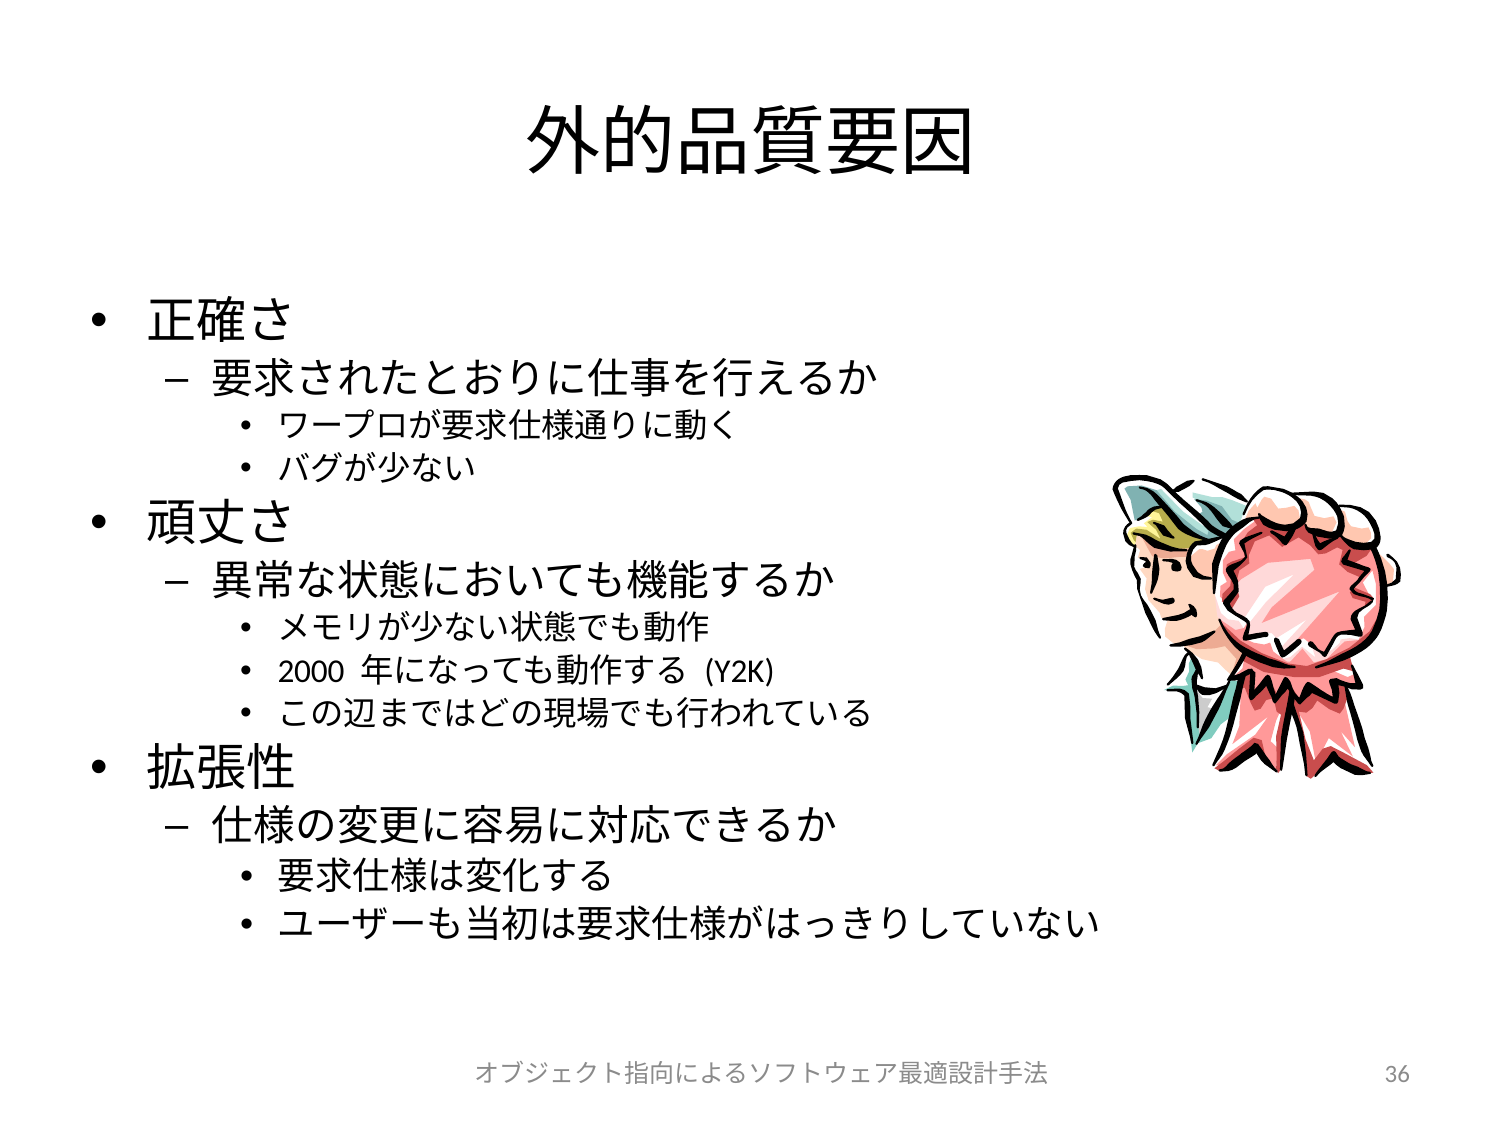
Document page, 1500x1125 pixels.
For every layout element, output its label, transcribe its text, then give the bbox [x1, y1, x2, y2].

slide_number 36 [1300, 1042, 1425, 1103]
footer オブジェクト指向によるソフトウェア最適設計手法 [257, 1042, 1266, 1103]
title 外的品質要因 [75, 45, 1425, 233]
list 正確さ 要求されたとおりに仕事を行えるか ワープロが要求仕様通りに動く バグが少ない 頑丈さ 異常な状態においても機能するか メモリが少ない状態でも動作 2000 年になっても動作する (Y2K) この辺まではどの現場でも行われている 拡張性 仕様の変更に容易に対応できるか 要求仕様は変化する ユーザーも当初は要求仕様がはっきりしていない [75, 287, 1417, 972]
picture [1112, 474, 1404, 782]
